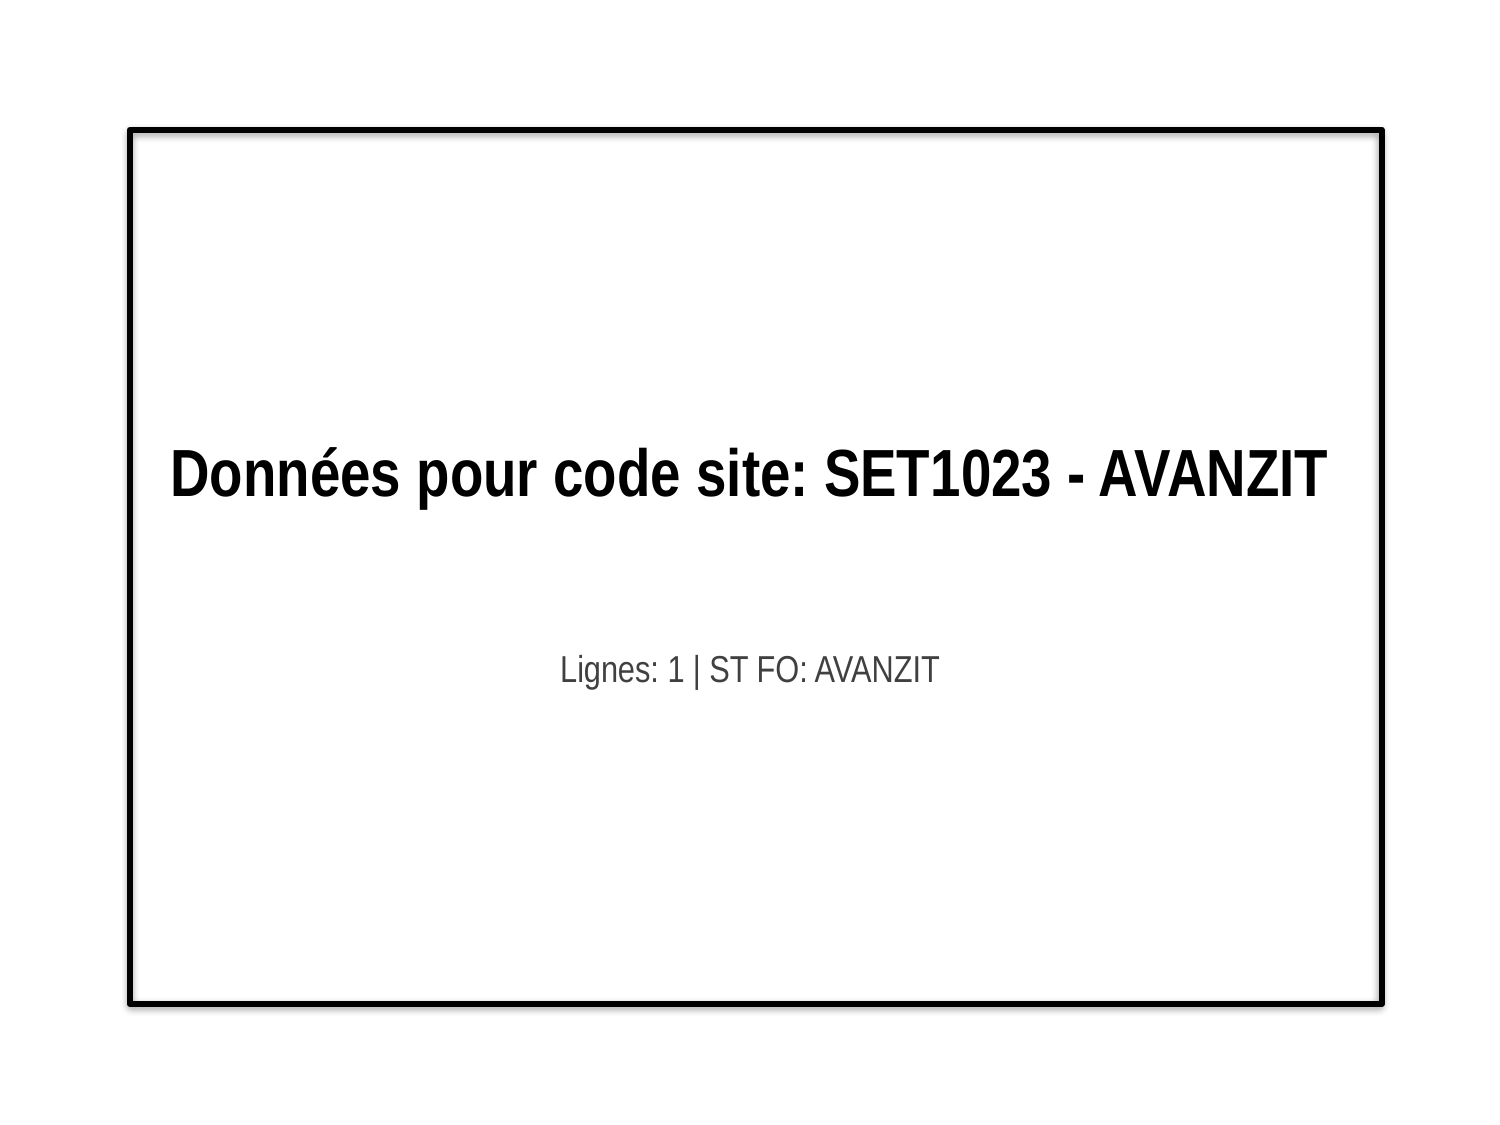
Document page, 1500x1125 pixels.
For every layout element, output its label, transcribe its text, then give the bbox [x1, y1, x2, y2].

text_box [129, 591, 1383, 1005]
title Données pour code site: SET1023 - AVANZIT [112, 349, 1388, 591]
text_box [129, 129, 1383, 349]
subtitle Lignes: 1 | ST FO: AVANZIT [225, 637, 1275, 925]
